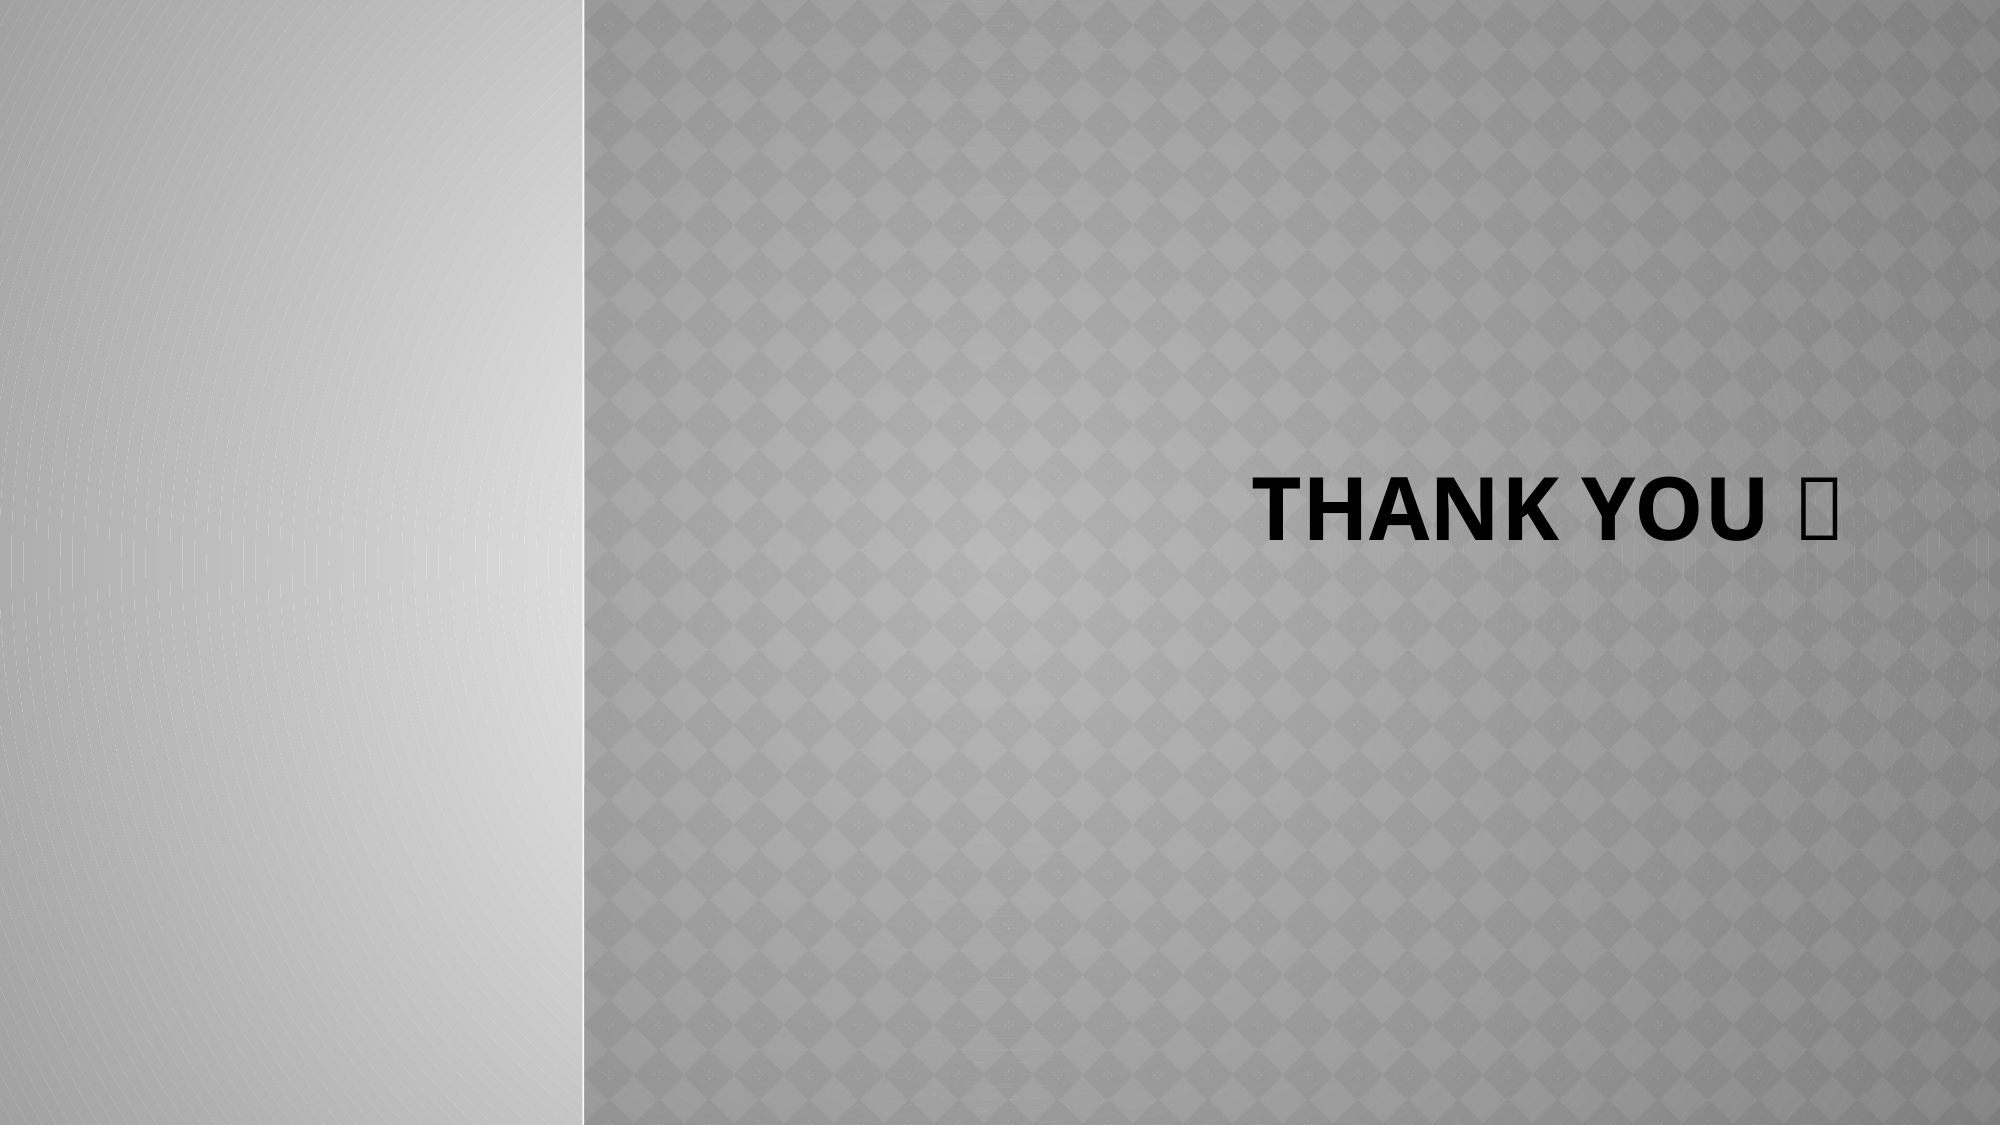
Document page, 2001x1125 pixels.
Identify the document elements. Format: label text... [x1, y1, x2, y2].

title Thank you  [736, 87, 1854, 558]
